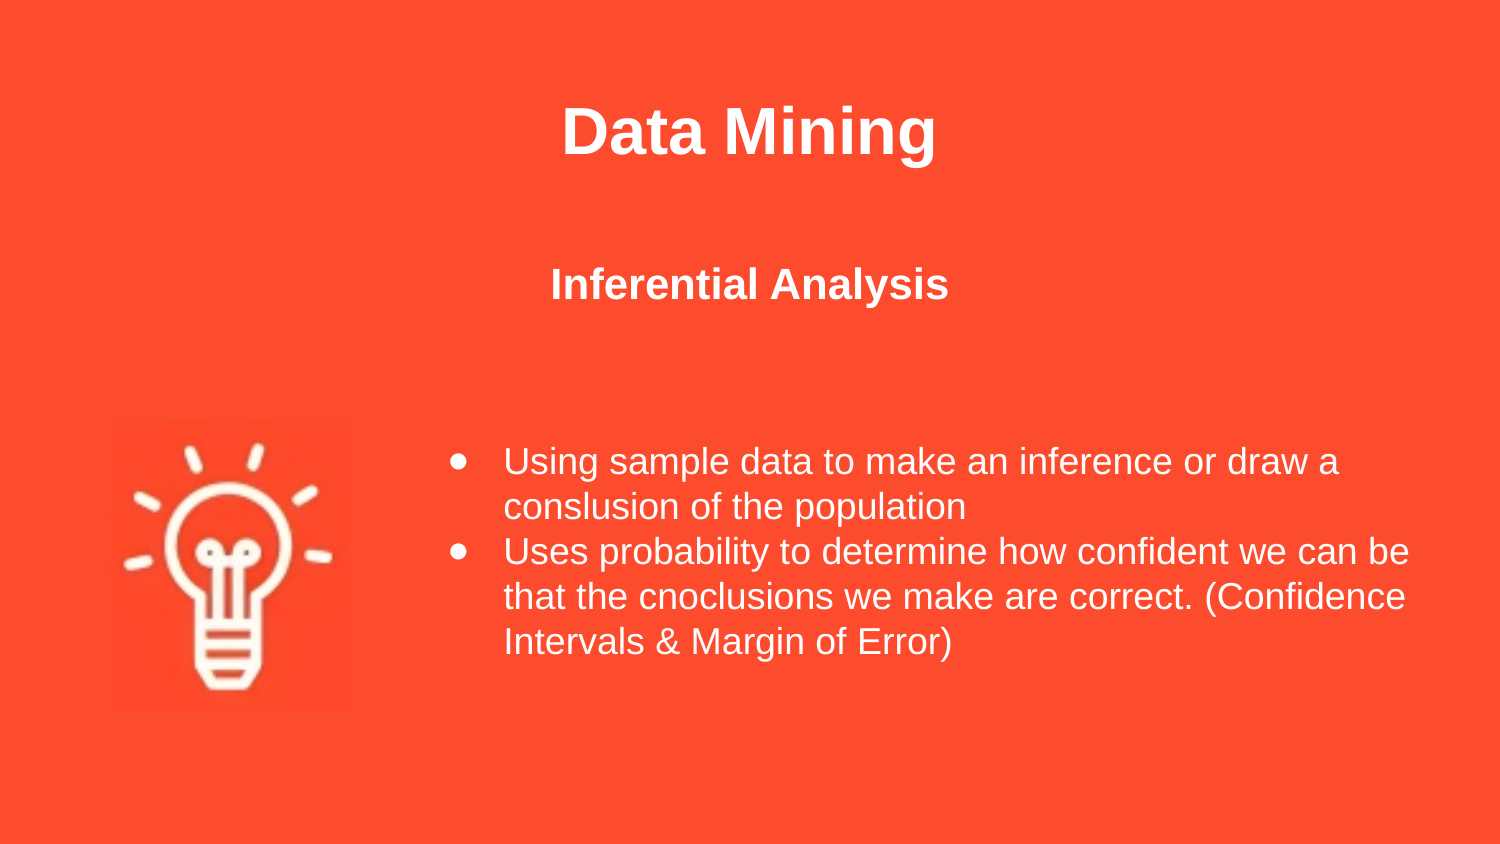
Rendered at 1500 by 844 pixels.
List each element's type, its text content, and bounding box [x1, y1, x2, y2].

text_box Data Mining [51, 72, 1449, 176]
text_box Using sample data to make an inference or draw a conslusion of the population Uses probability to determine how confident we can be that the cnoclusions we make are correct. (Confidence Intervals & Margin of Error) [413, 421, 1449, 751]
picture [110, 421, 351, 712]
text_box Inferential Analysis [431, 241, 1069, 400]
